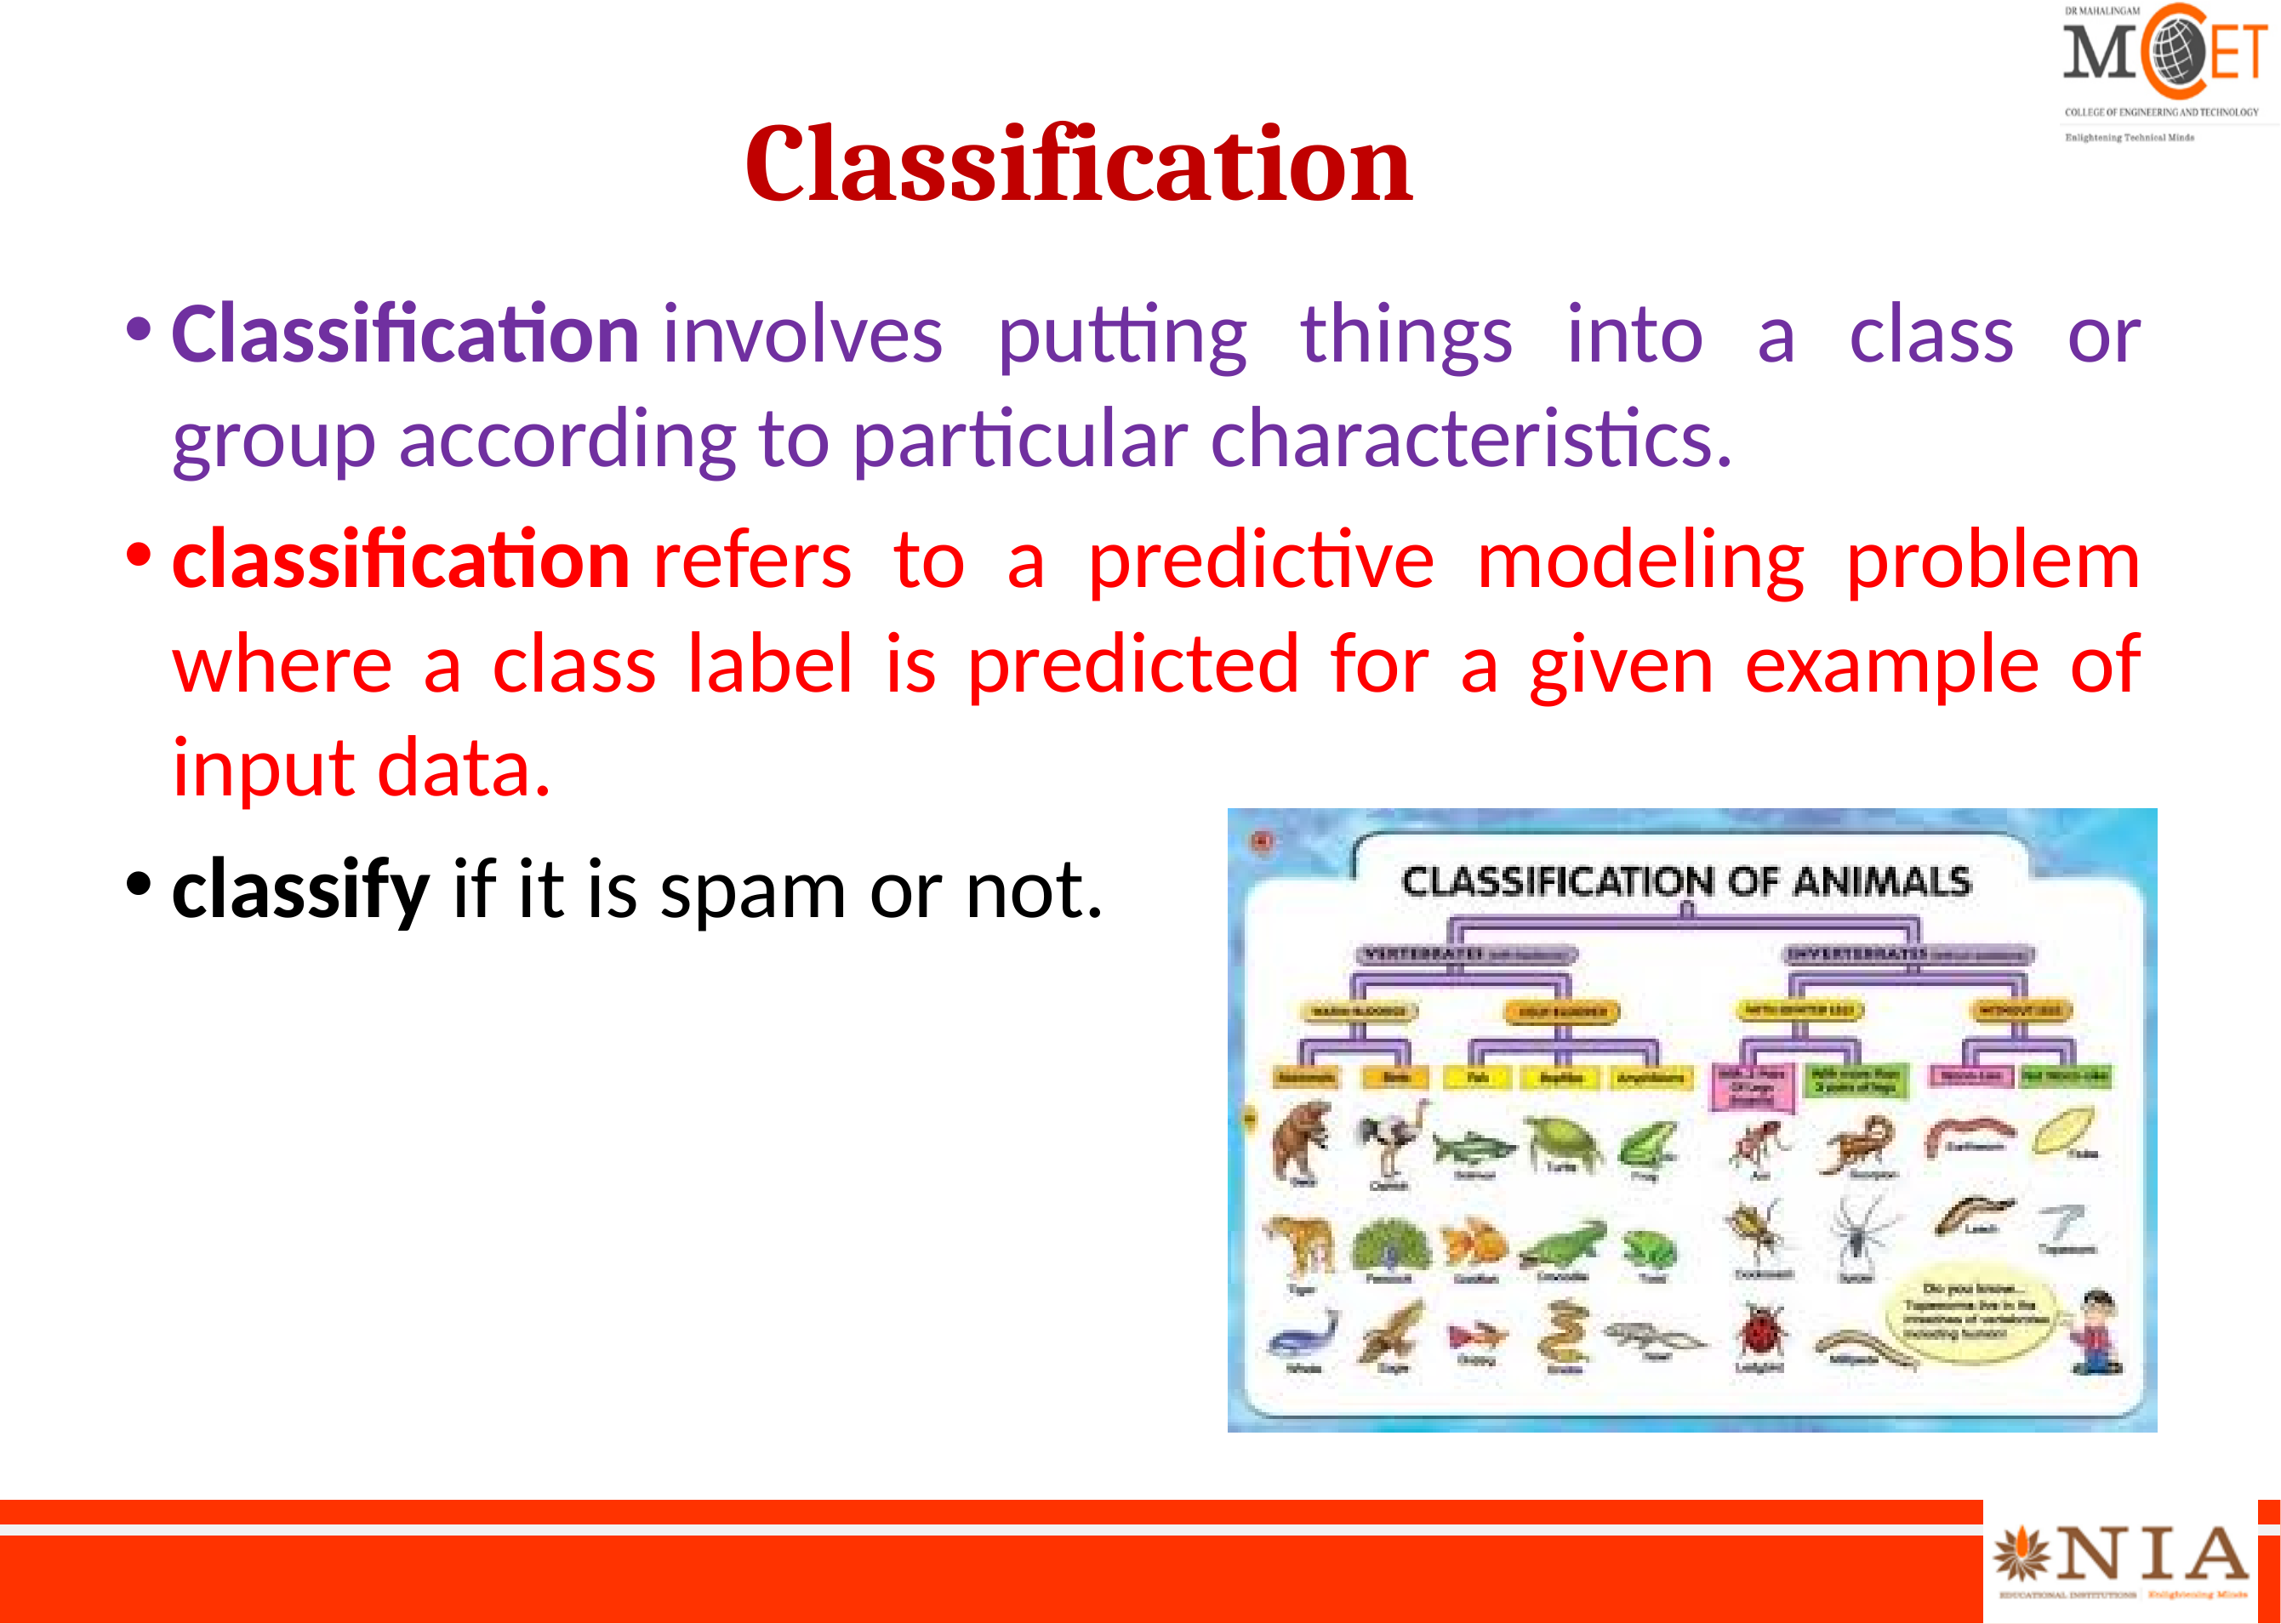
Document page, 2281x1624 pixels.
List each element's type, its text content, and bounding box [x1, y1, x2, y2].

picture [1983, 1499, 2258, 1623]
title Classification [111, 75, 2050, 236]
picture [2060, 1, 2281, 145]
picture [1228, 808, 2158, 1433]
list Classification involves putting things into a class or group according to particular characteristics. classification refers to a predictive modeling problem where a class label is predicted for a given example of input data. classify if it is spam or not. [111, 269, 2158, 1046]
